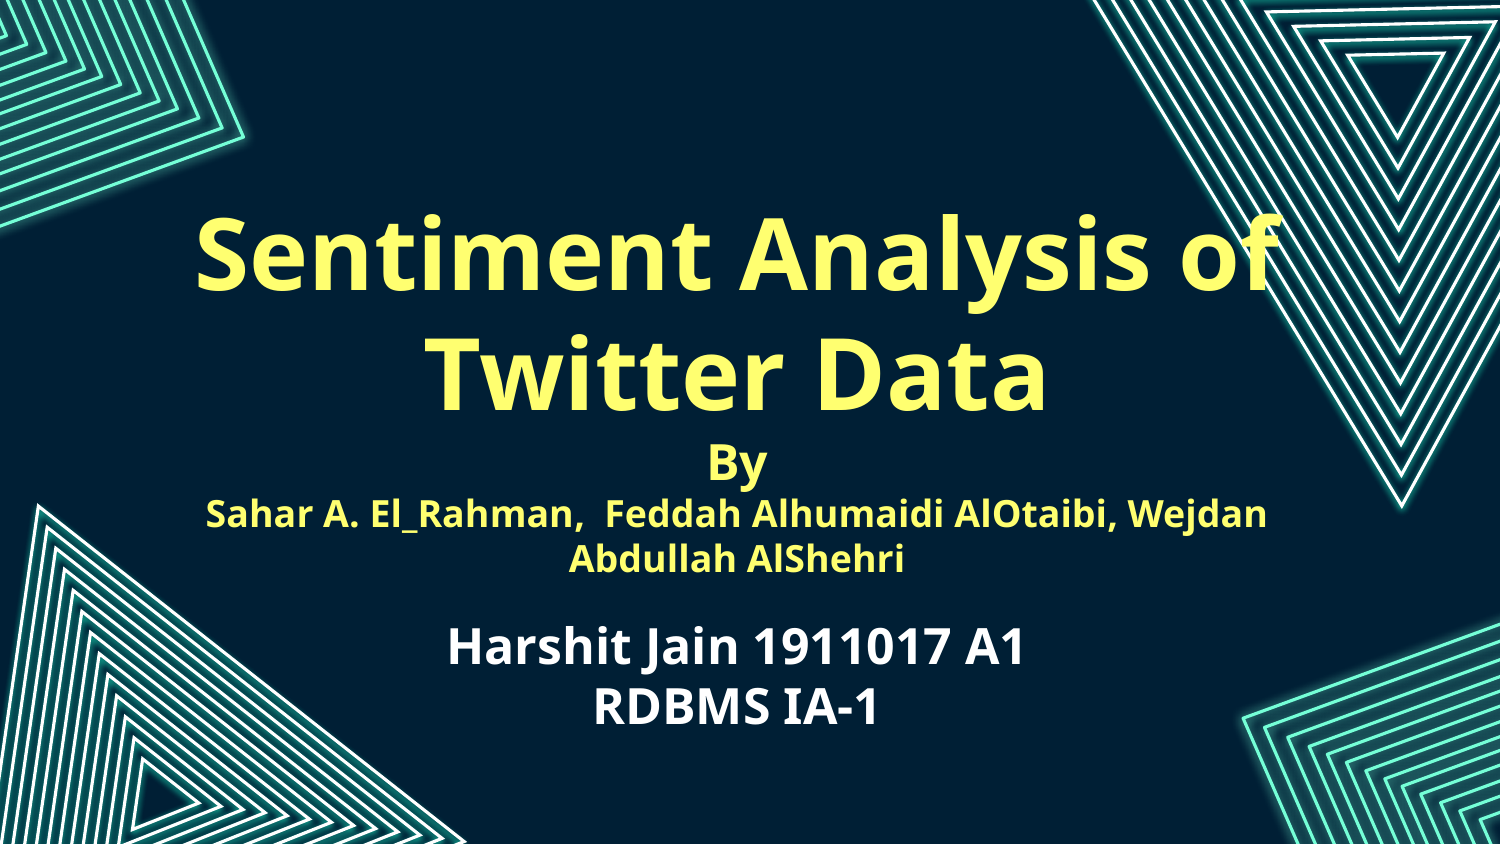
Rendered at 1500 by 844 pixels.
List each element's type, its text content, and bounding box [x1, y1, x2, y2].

picture [1266, 214, 1277, 223]
text_box Harshit Jain 1911017 A1 RDBMS IA-1 [384, 595, 1090, 754]
title Sentiment Analysis of Twitter Data By Sahar A. El_Rahman, Feddah Alhumaidi AlOtaibi, Wejdan Abdullah AlShehri [133, 223, 1342, 547]
